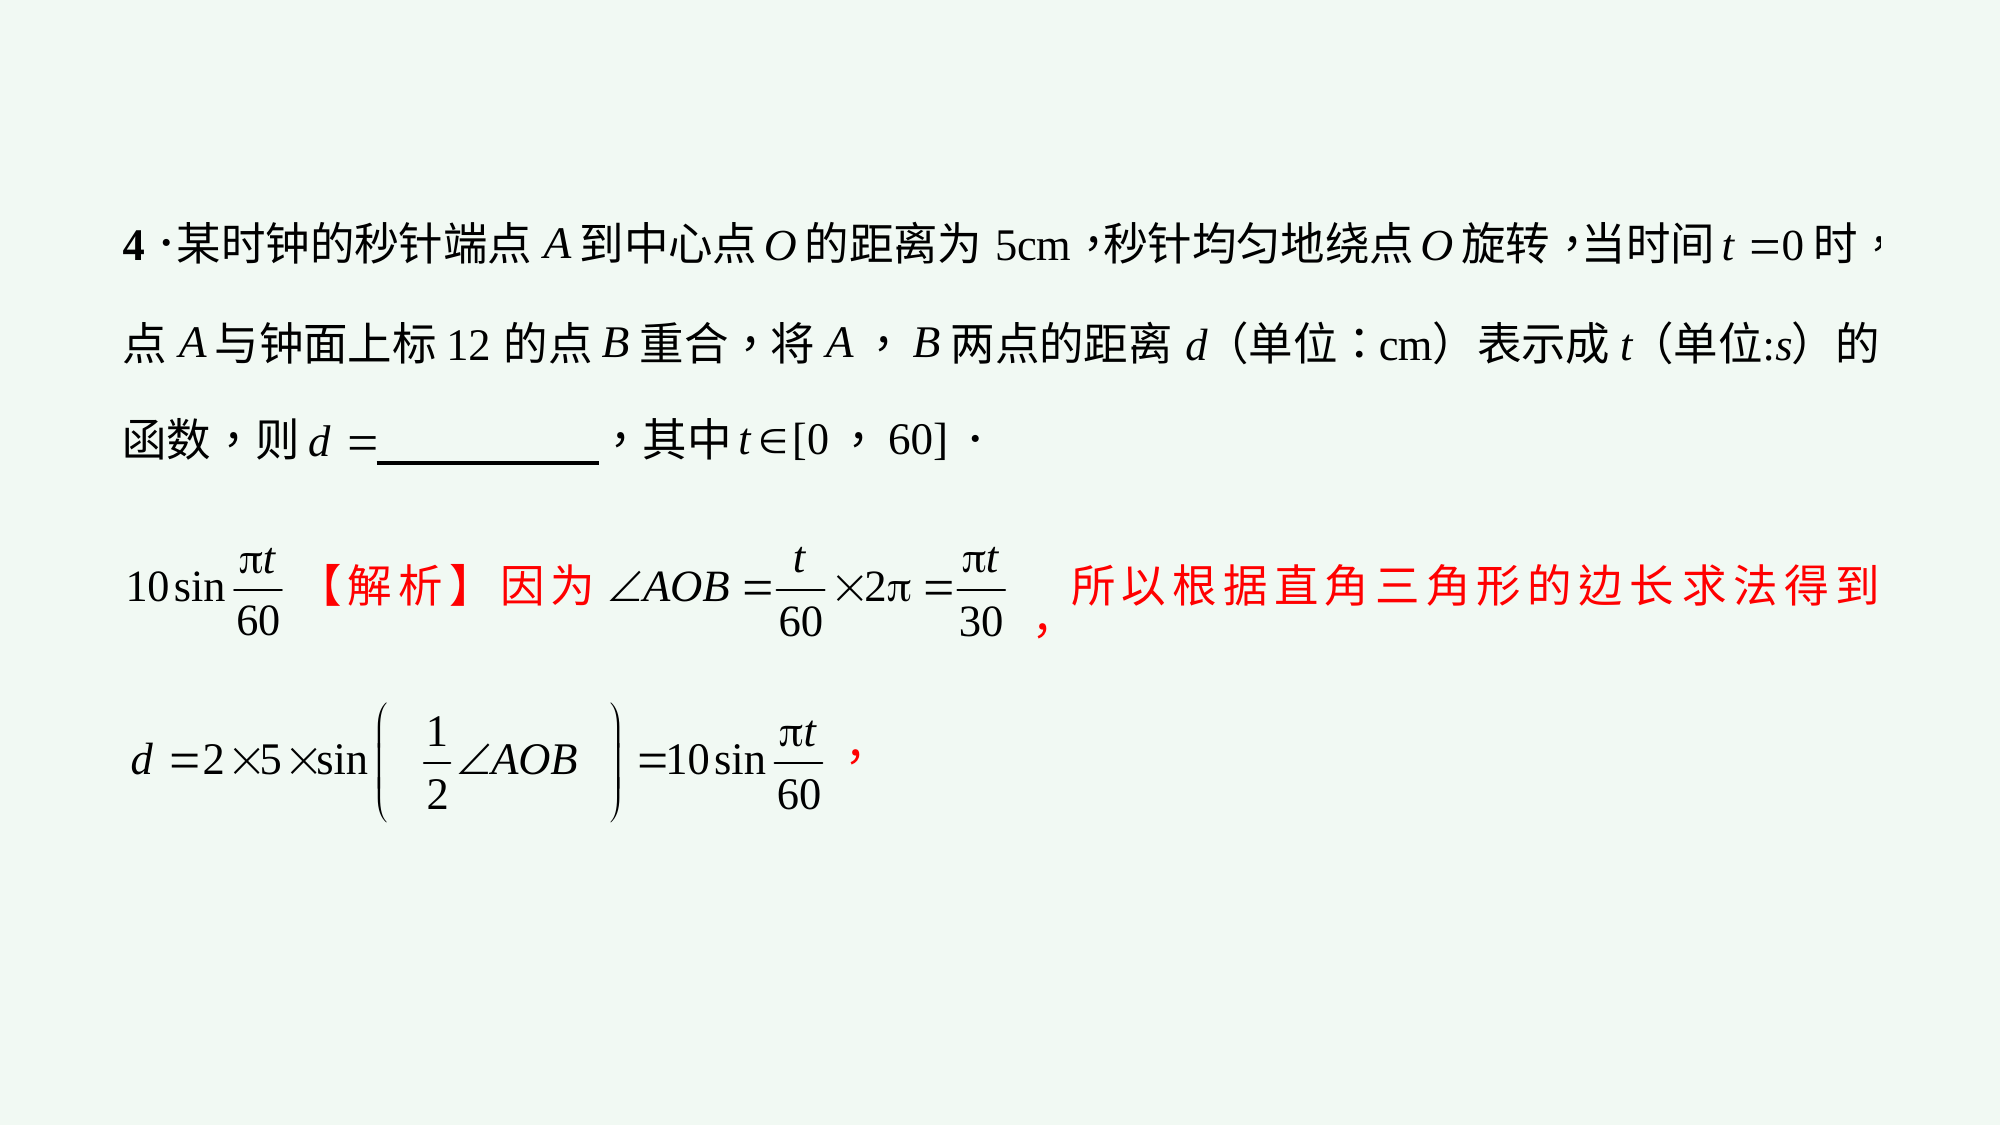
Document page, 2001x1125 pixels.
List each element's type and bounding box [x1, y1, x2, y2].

text_box [122, 192, 1881, 528]
text_box [122, 528, 1881, 931]
